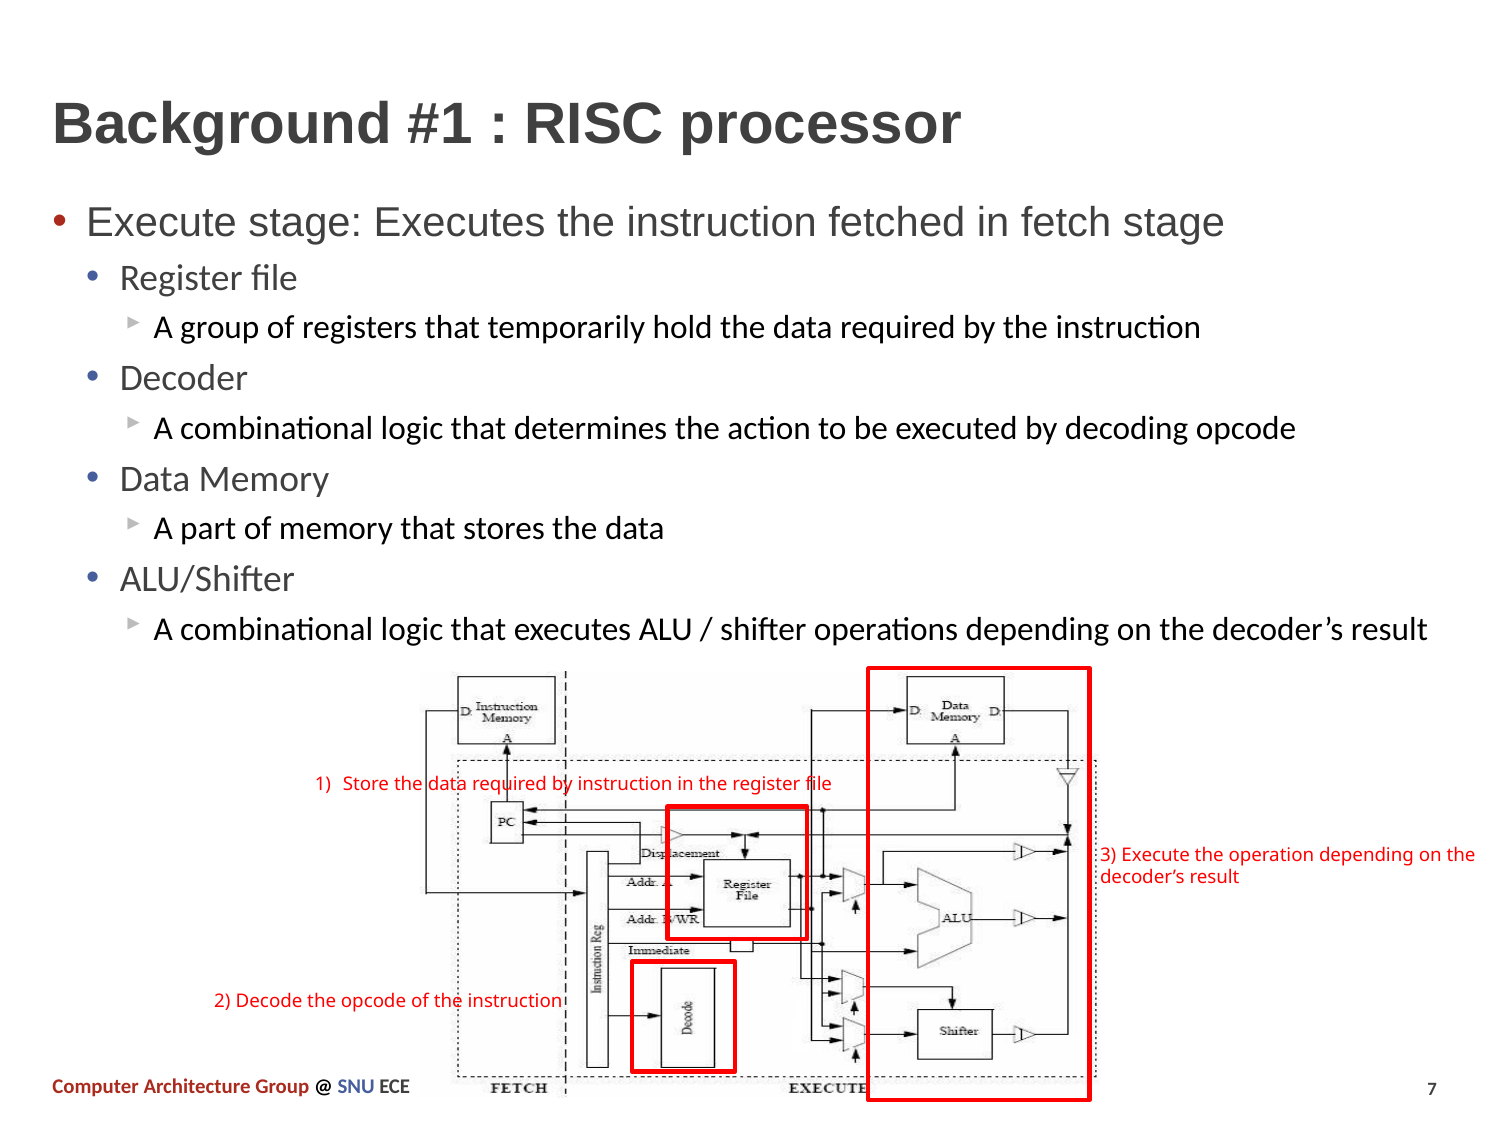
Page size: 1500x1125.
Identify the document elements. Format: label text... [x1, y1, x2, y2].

picture [419, 671, 1101, 1099]
list Execute stage: Executes the instruction fetched in fetch stage Register file A group of registers that temporarily hold the data required by the instruction Decoder A combinational logic that determines the action to be executed by decoding opcode Data Memory A part of memory that stores the data ALU/Shifter A combinational logic that executes ALU / shifter operations depending on the decoder’s result [37, 187, 1463, 1038]
title Background #1 : RISC processor [37, 24, 1425, 163]
text_box [867, 667, 1091, 671]
text_box 3) Execute the operation depending on the decoder’s result [1107, 834, 1500, 895]
text_box 2) Decode the opcode of the instruction [199, 981, 413, 1019]
text_box Store the data required by instruction in the register file [300, 764, 413, 802]
